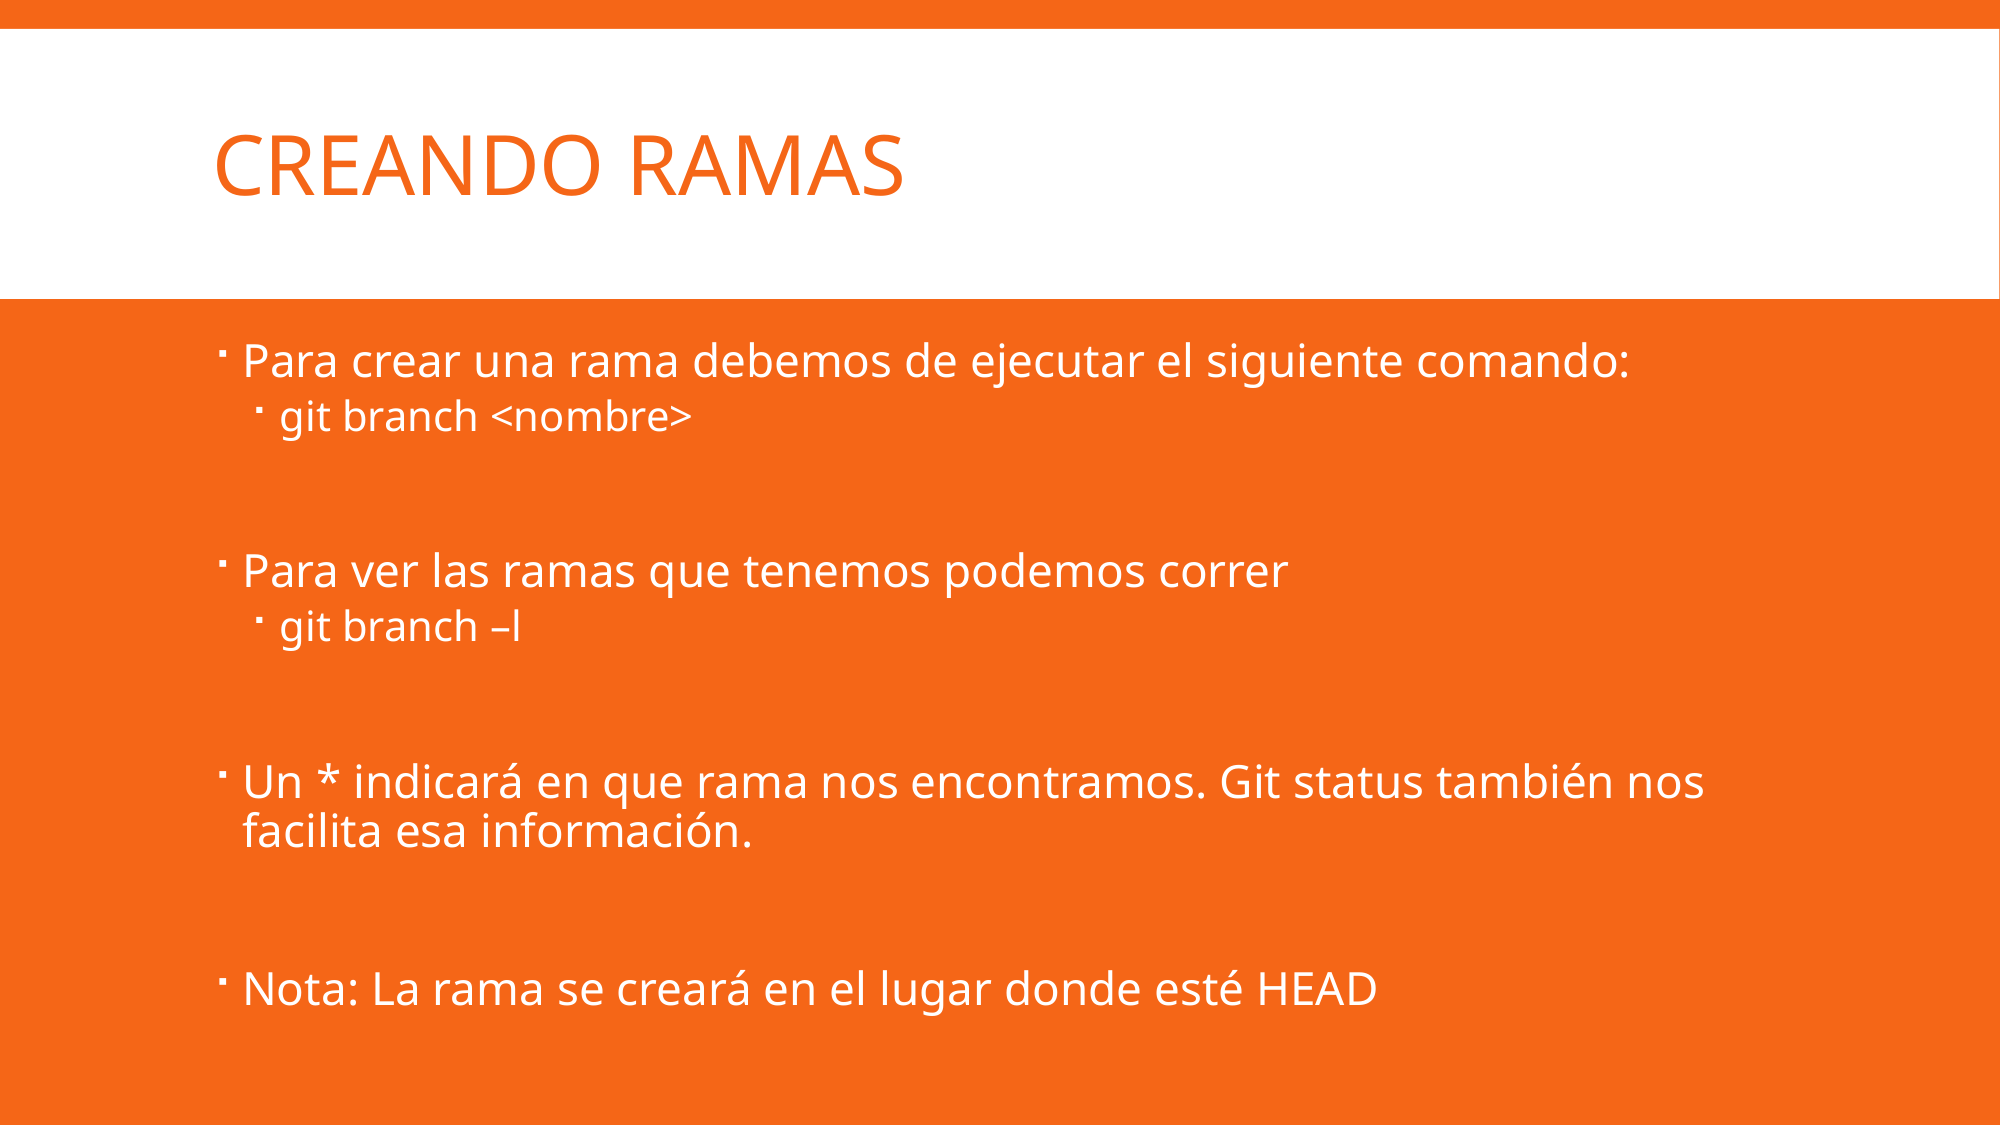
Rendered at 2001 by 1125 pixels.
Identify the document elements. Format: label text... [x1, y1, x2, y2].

title Creando ramas [197, 46, 1803, 295]
list Para crear una rama debemos de ejecutar el siguiente comando: git branch <nombre> Para ver las ramas que tenemos podemos correr git branch –l Un * indicará en que rama nos encontramos. Git status también nos facilita esa información. Nota: La rama se creará en el lugar donde esté HEAD [197, 329, 1803, 1020]
